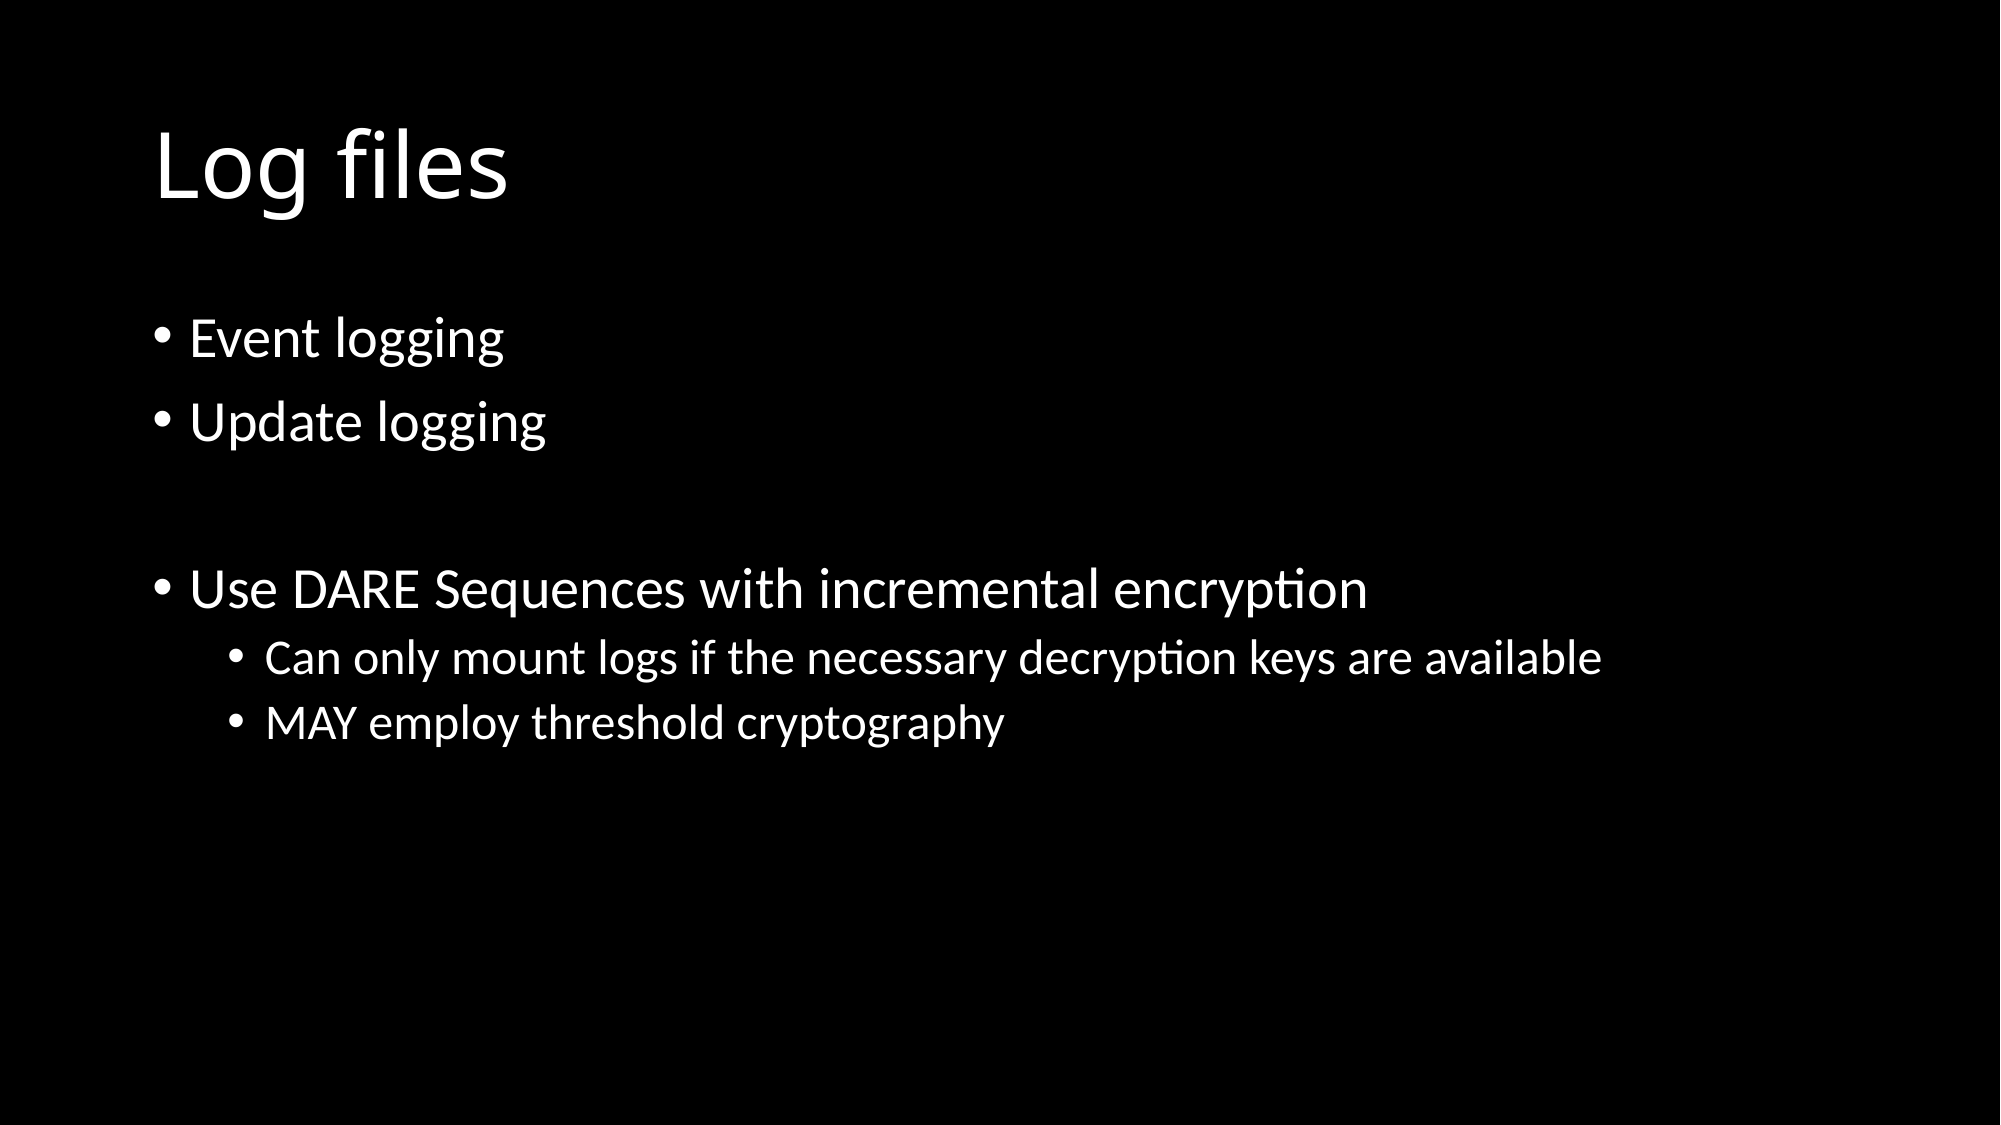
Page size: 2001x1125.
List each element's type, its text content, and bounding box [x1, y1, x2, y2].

list Event logging Update logging Use DARE Sequences with incremental encryption Can only mount logs if the necessary decryption keys are available MAY employ threshold cryptography [137, 299, 1863, 1014]
title Log files [137, 59, 1863, 278]
